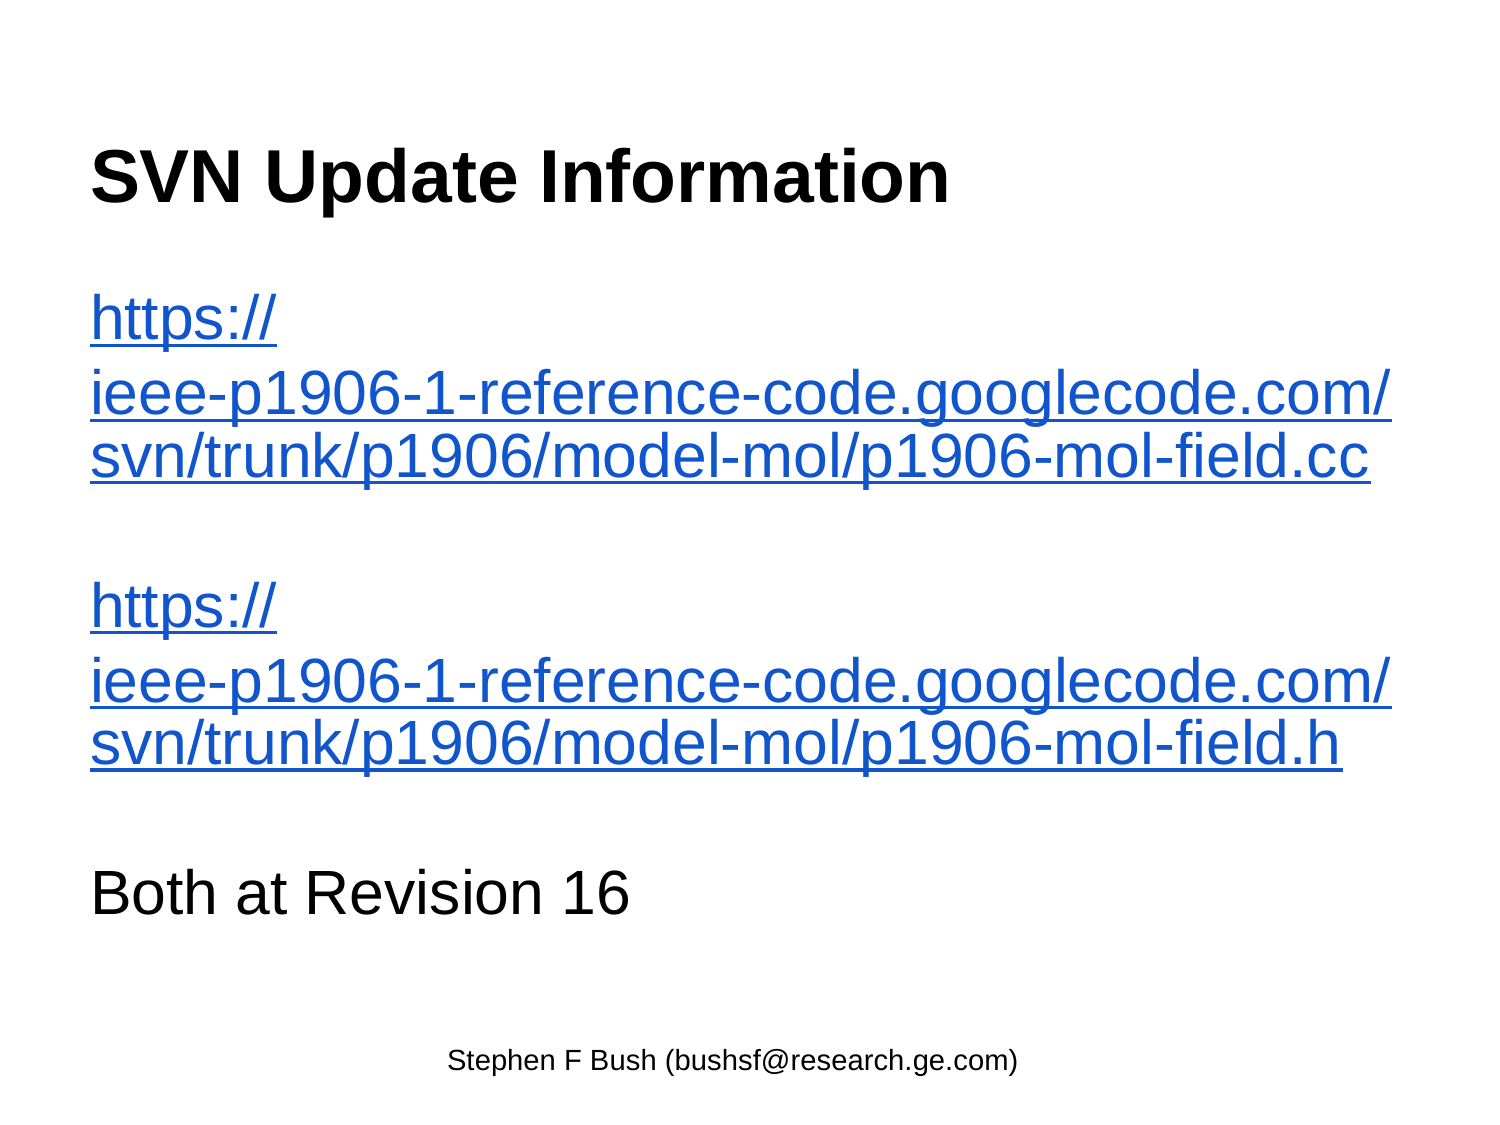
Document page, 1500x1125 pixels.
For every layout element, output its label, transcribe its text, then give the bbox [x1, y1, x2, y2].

title SVN Update Information [75, 45, 1425, 233]
list https://ieee-p1906-1-reference-code.googlecode.com/svn/trunk/p1906/model-mol/p1906-mol-field.cc https://ieee-p1906-1-reference-code.googlecode.com/svn/trunk/p1906/model-mol/p1906-mol-field.h Both at Revision 16 [75, 262, 1425, 1078]
text_box Stephen F Bush (bushsf@research.ge.com) [432, 1033, 1035, 1084]
